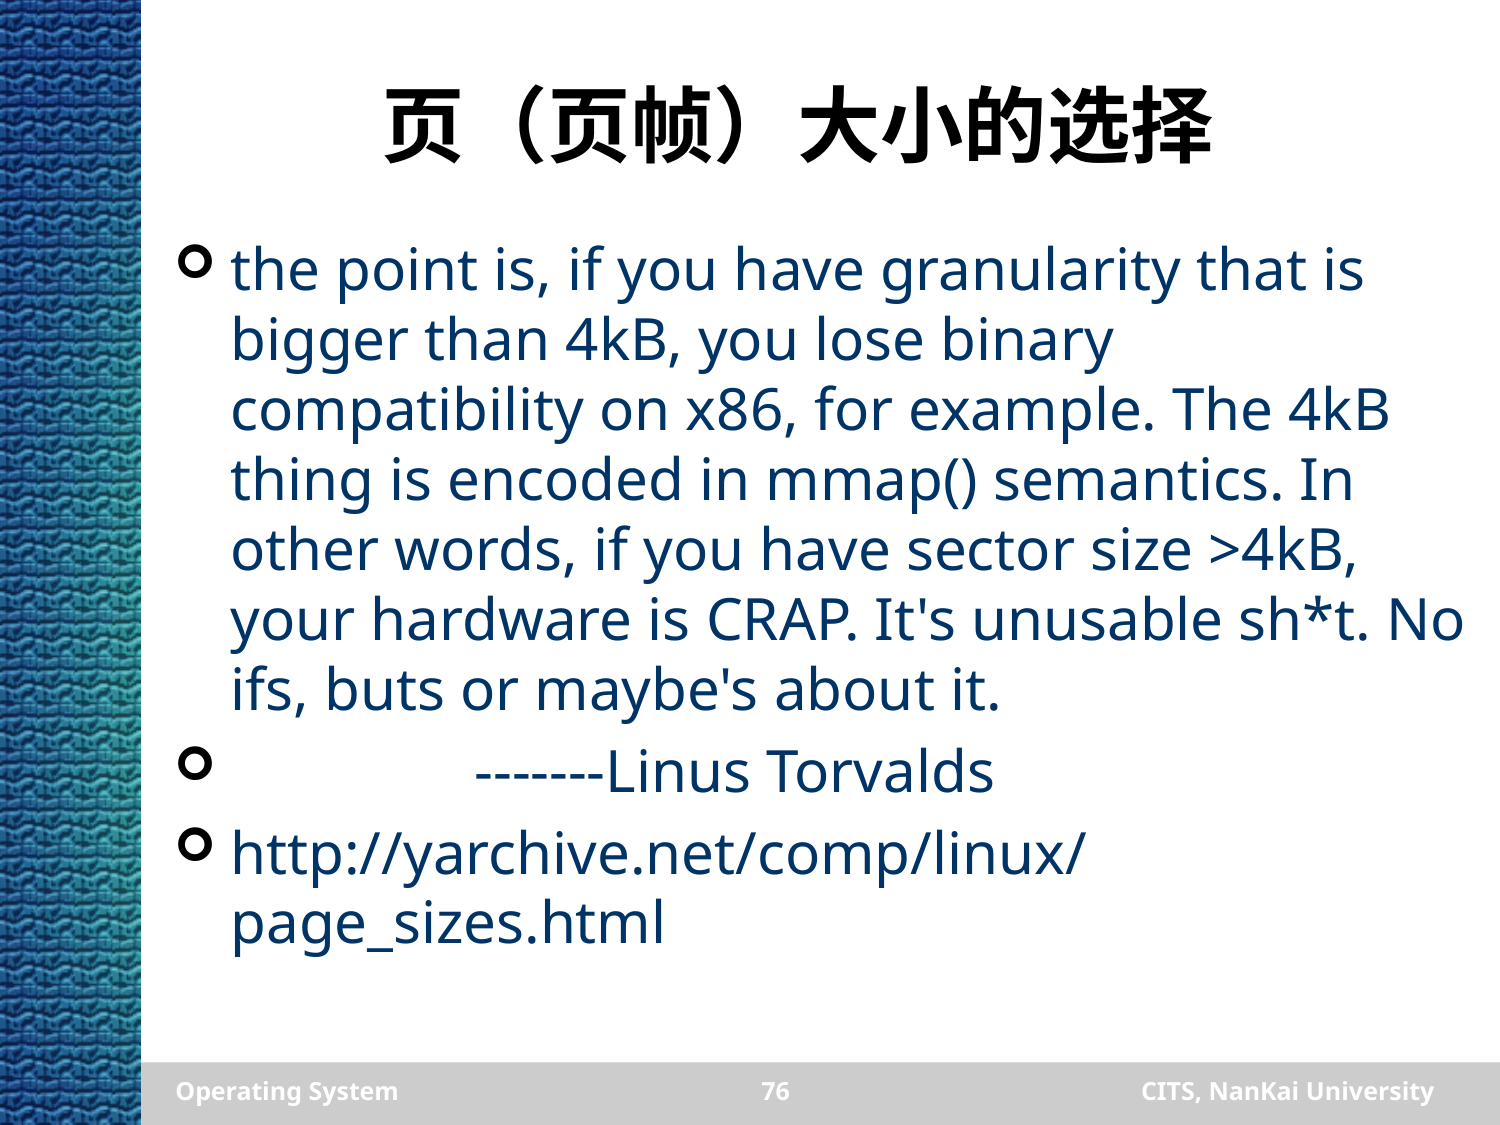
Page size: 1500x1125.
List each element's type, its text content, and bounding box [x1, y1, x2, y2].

title 页（页帧）大小的选择 [159, 50, 1436, 197]
list the point is, if you have granularity that is bigger than 4kB, you lose binary compatibility on x86, for example. The 4kB thing is encoded in mmap() semantics. In other words, if you have sector size >4kB, your hardware is CRAP. It's unusable sh*t. No ifs, buts or maybe's about it. -------Linus Torvalds http://yarchive.net/comp/linux/page_sizes.html [159, 224, 1483, 1047]
slide_number 76 [600, 1067, 951, 1118]
footer CITS, NanKai University [974, 1067, 1451, 1118]
picture [0, 0, 141, 1125]
slide_number Operating System [160, 1067, 574, 1118]
